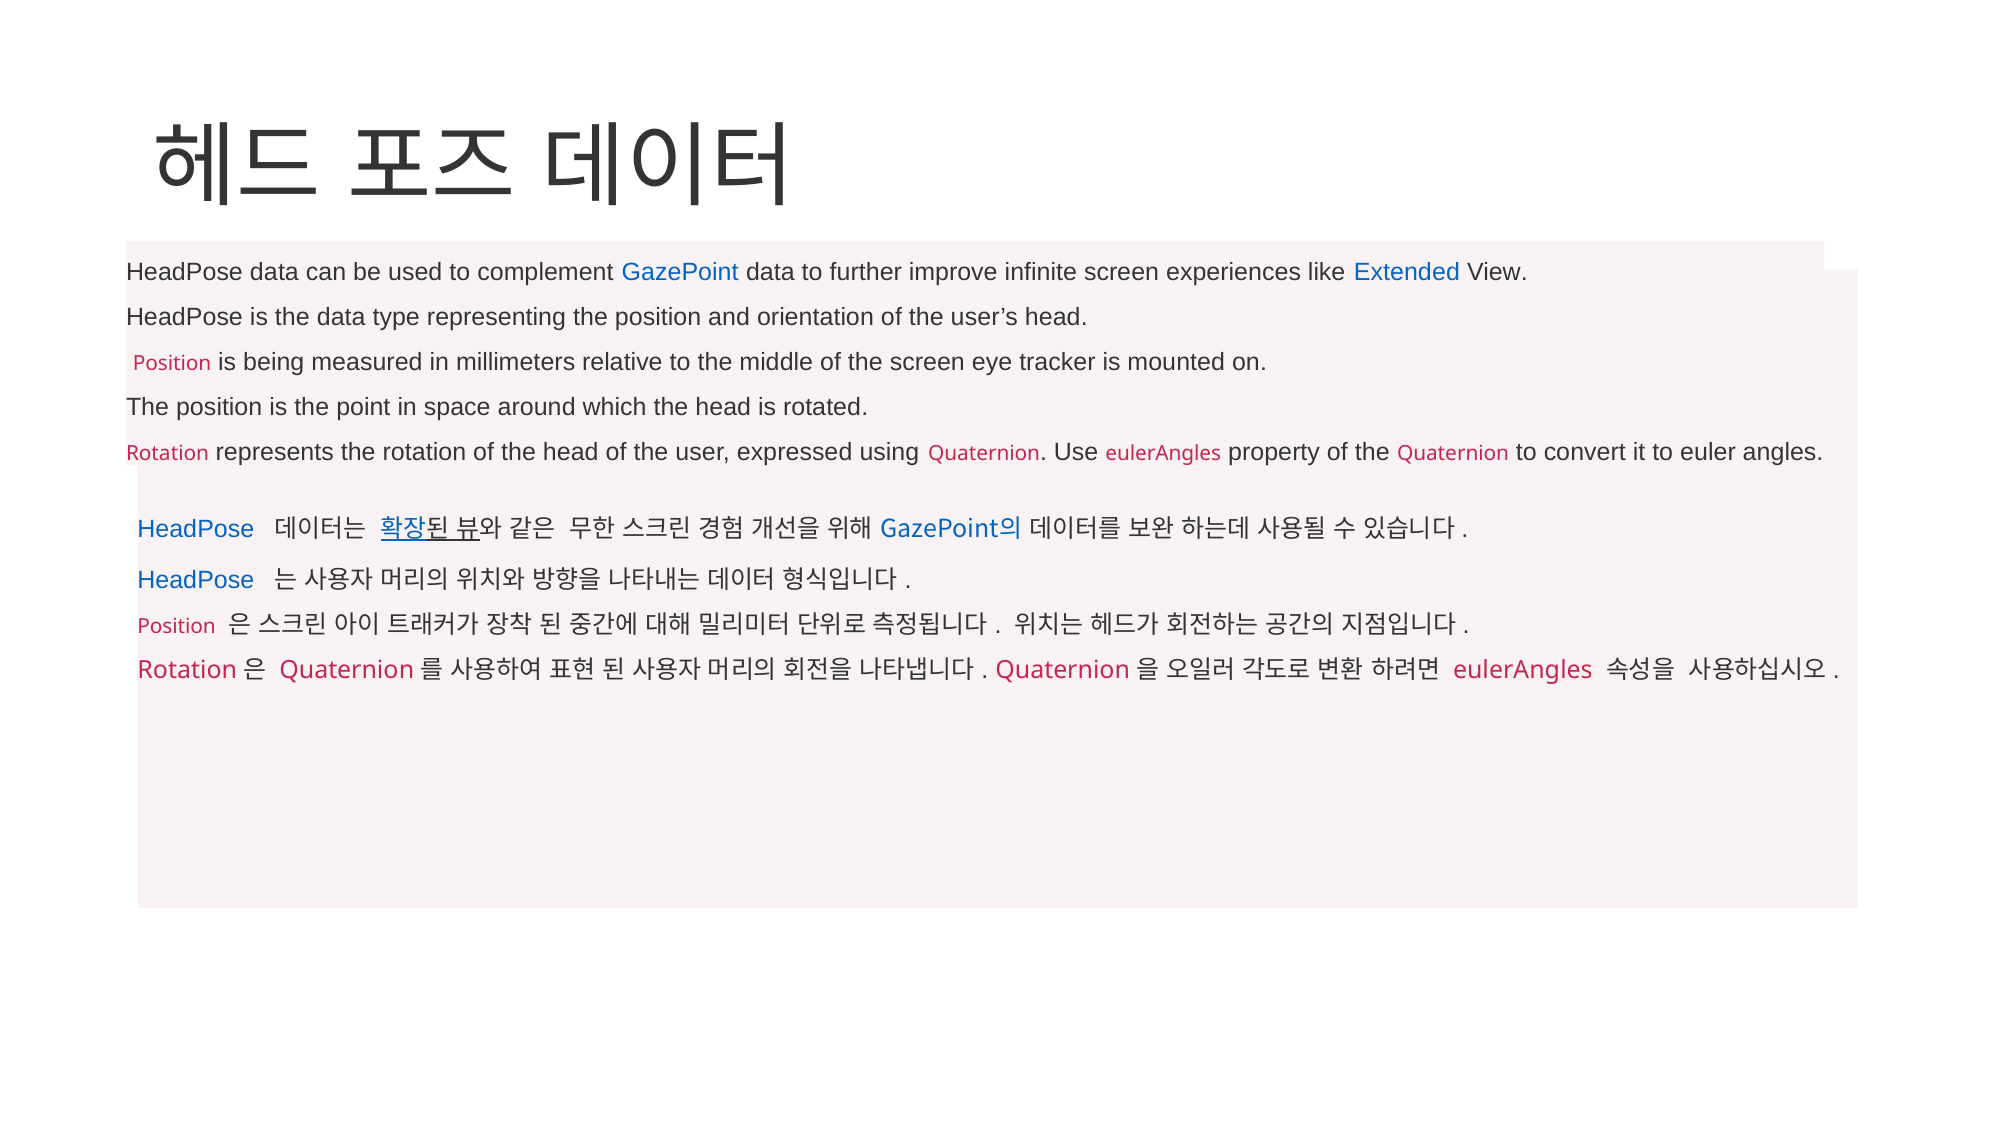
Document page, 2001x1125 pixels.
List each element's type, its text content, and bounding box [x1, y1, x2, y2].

list HeadPose 데이터는 확장된 뷰와 같은 무한 스크린 경험 개선을 위해 GazePoint의 데이터를 보완 하는데 사용될 수 있습니다. HeadPose 는 사용자 머리의 위치와 방향을 나타내는 데이터 형식입니다. Position 은 스크린 아이 트래커가 장착 된 중간에 대해 밀리미터 단위로 측정됩니다. 위치는 헤드가 회전하는 공간의 지점입니다. Rotation은 Quaternion를 사용하여 표현 된 사용자 머리의 회전을 나타냅니다. Quaternion을 오일러 각도로 변환 하려면 eulerAngles 속성을 사용하십시오. [137, 269, 1858, 908]
text_box HeadPose data can be used to complement GazePoint data to further improve infinite screen experiences like Extended View. HeadPose is the data type representing the position and orientation of the user’s head. Position is being measured in millimeters relative to the middle of the screen eye tracker is mounted on. The position is the point in space around which the head is rotated. Rotation represents the rotation of the head of the user, expressed using Quaternion. Use eulerAngles property of the Quaternion to convert it to euler angles. [125, 240, 1825, 466]
title 헤드 포즈 데이터 [137, 59, 1863, 278]
